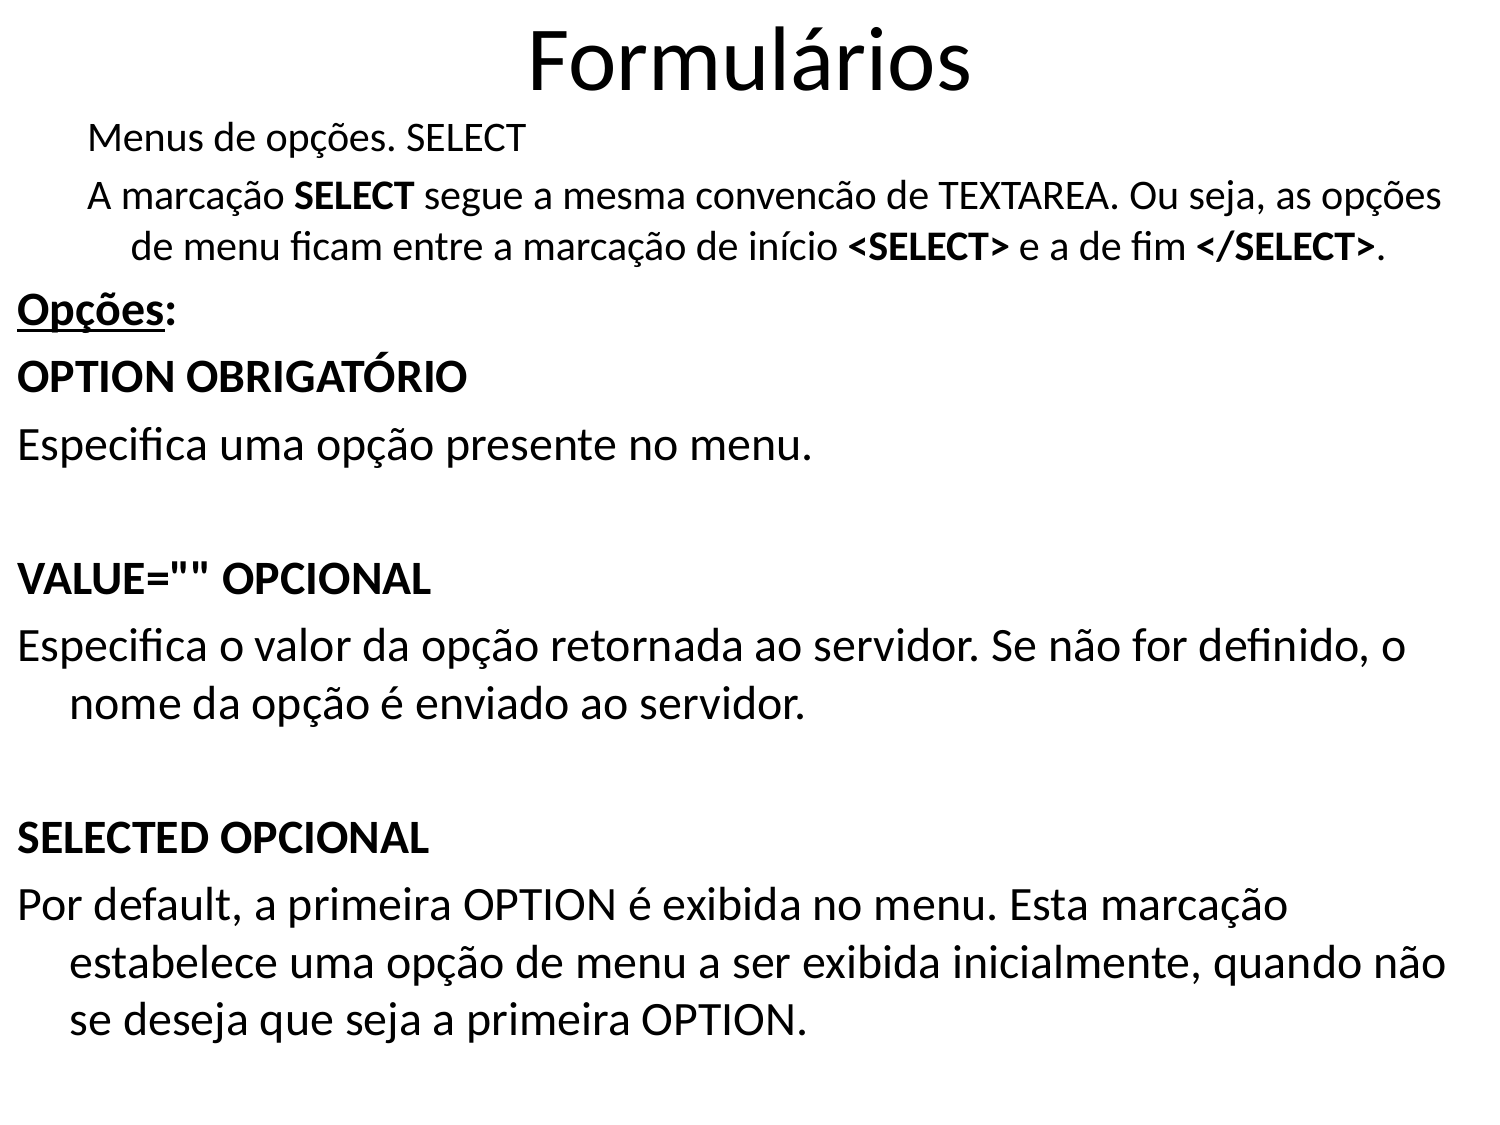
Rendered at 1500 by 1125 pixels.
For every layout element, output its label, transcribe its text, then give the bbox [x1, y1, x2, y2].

title Formulários [75, 0, 1425, 101]
list Menus de opções. SELECT A marcação SELECT segue a mesma convencão de TEXTAREA. Ou seja, as opções de menu ficam entre a marcação de início <SELECT> e a de fim </SELECT>. Opções: OPTION OBRIGATÓRIO Especifica uma opção presente no menu. VALUE="" OPCIONAL Especifica o valor da opção retornada ao servidor. Se não for definido, o nome da opção é enviado ao servidor. SELECTED OPCIONAL Por default, a primeira OPTION é exibida no menu. Esta marcação estabelece uma opção de menu a ser exibida inicialmente, quando não se deseja que seja a primeira OPTION. [2, 101, 1500, 1125]
